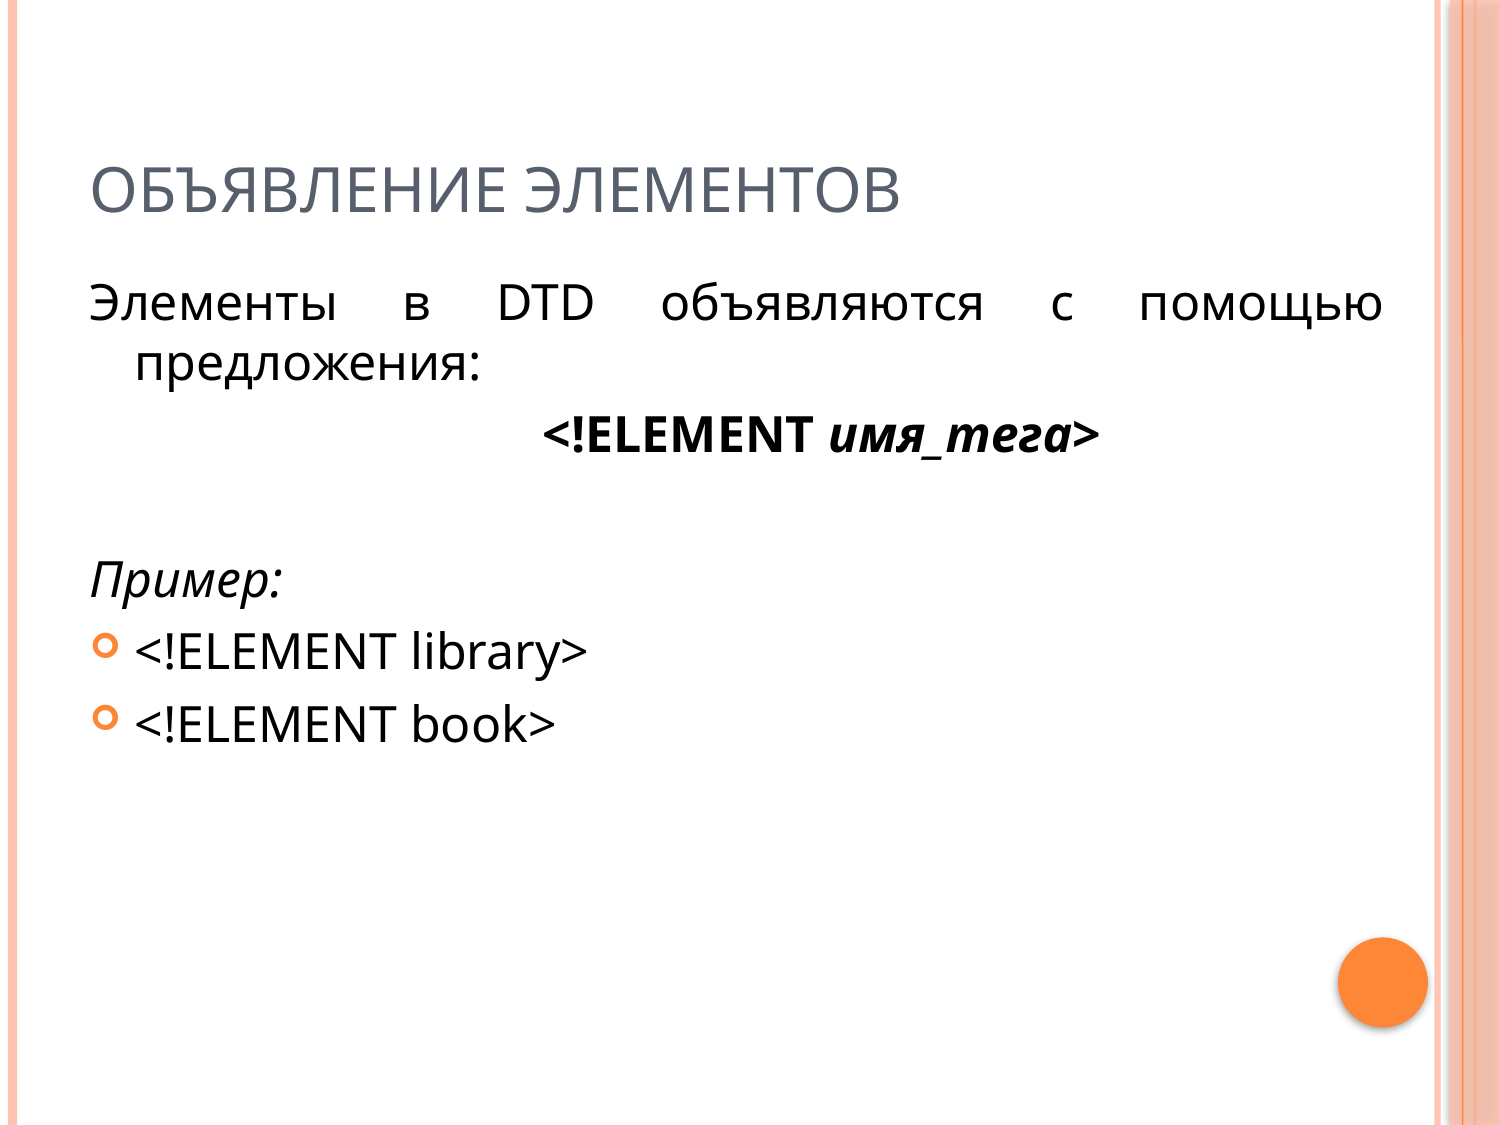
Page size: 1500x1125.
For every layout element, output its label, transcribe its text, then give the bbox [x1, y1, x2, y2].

title Объявление элементов [75, 45, 1300, 233]
list Элементы в DTD объявляются с помощью предложения: <!ELEMENT имя_тега> Пример: <!ELEMENT library> <!ELEMENT book> [75, 262, 1400, 1062]
